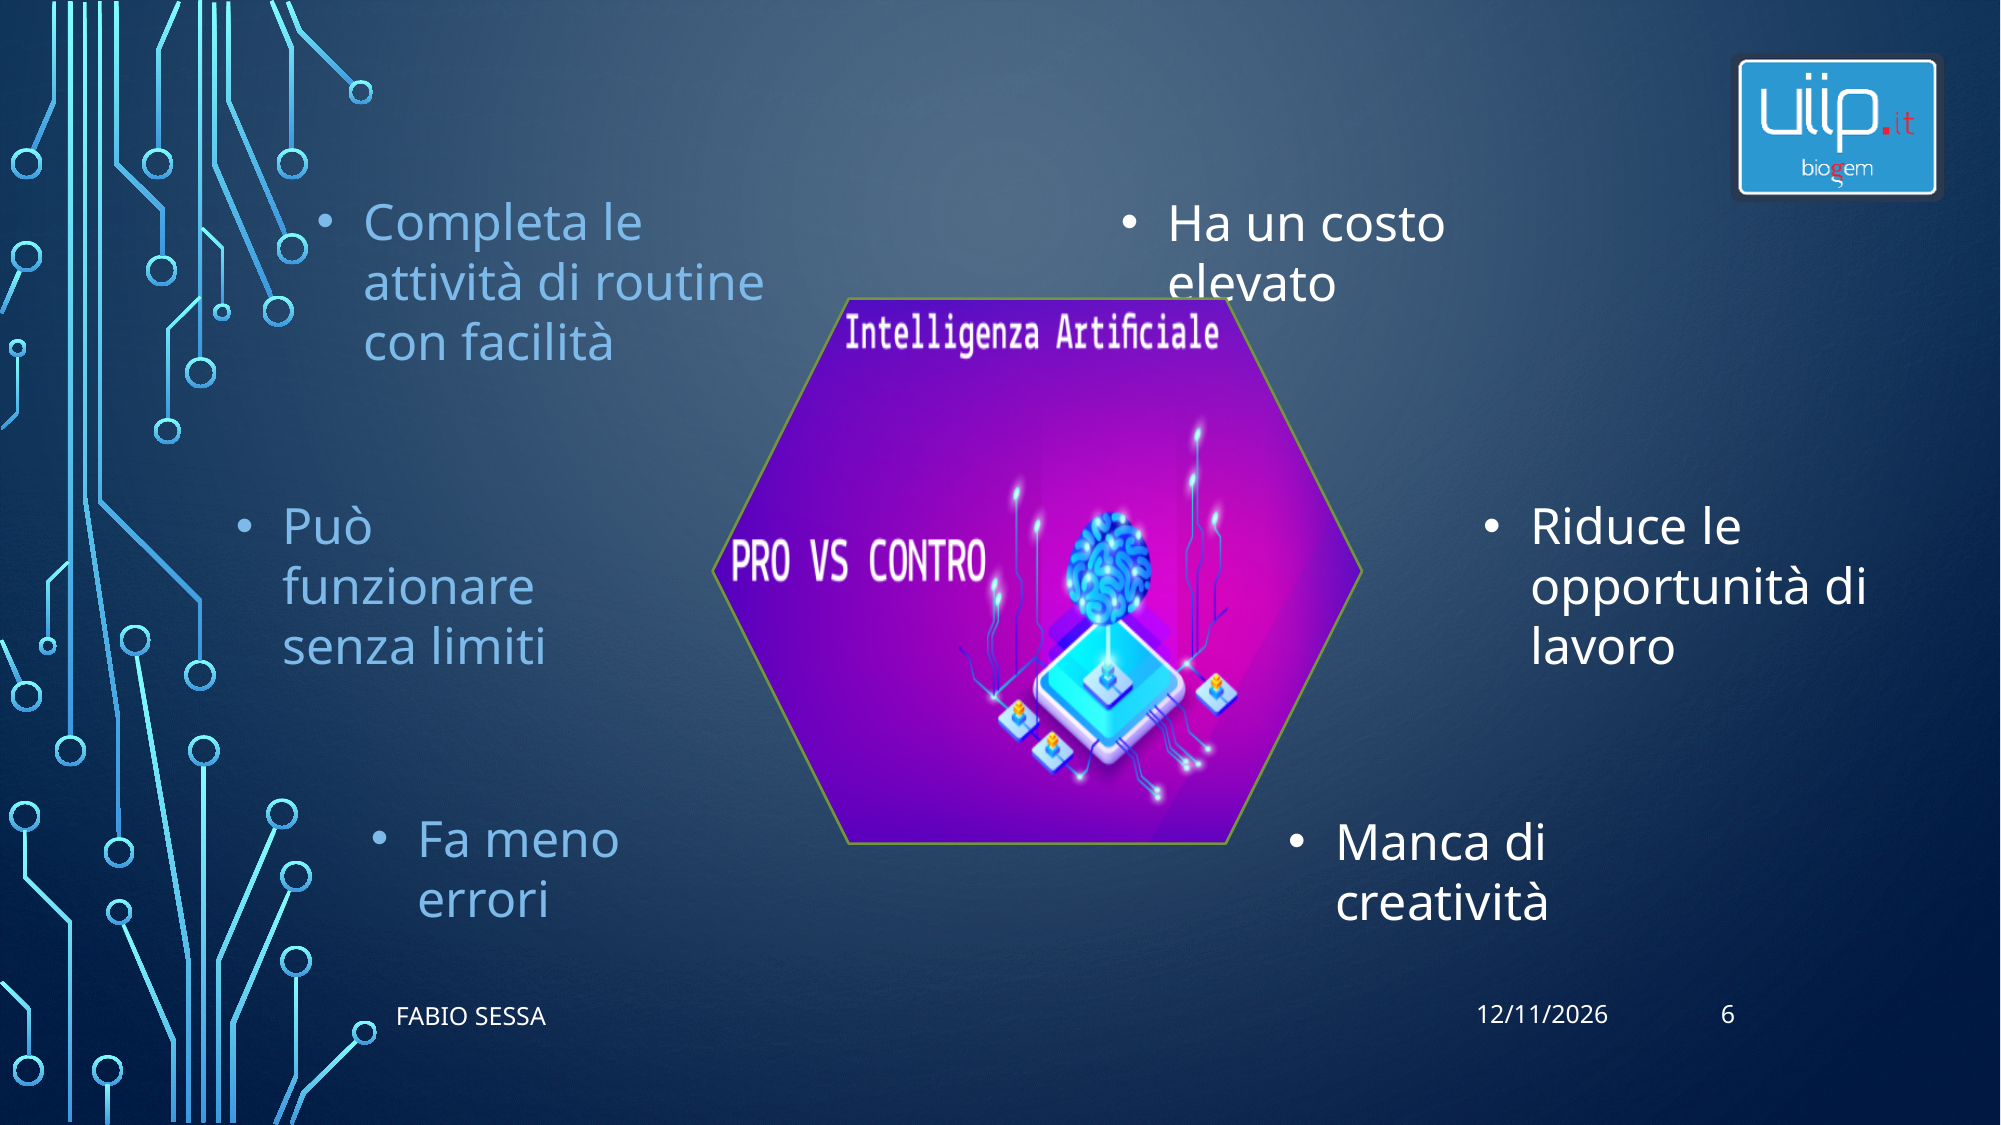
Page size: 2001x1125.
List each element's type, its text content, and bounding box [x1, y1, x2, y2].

text_box Può funzionare senza limiti [221, 487, 596, 683]
text_box Completa le attività di routine con facilità [301, 182, 820, 423]
text_box Riduce le opportunità di lavoro [1468, 487, 1991, 683]
text_box Manca di creatività [1273, 802, 1750, 938]
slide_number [1222, 985, 1623, 1046]
text_box [711, 297, 1364, 845]
footer Fabio sessa [380, 985, 1222, 1046]
text_box Ha un costo elevato [1106, 183, 1637, 319]
picture [1729, 50, 1946, 204]
slide_number 6 [1623, 985, 1750, 1046]
text_box Fa meno errori [356, 800, 766, 935]
